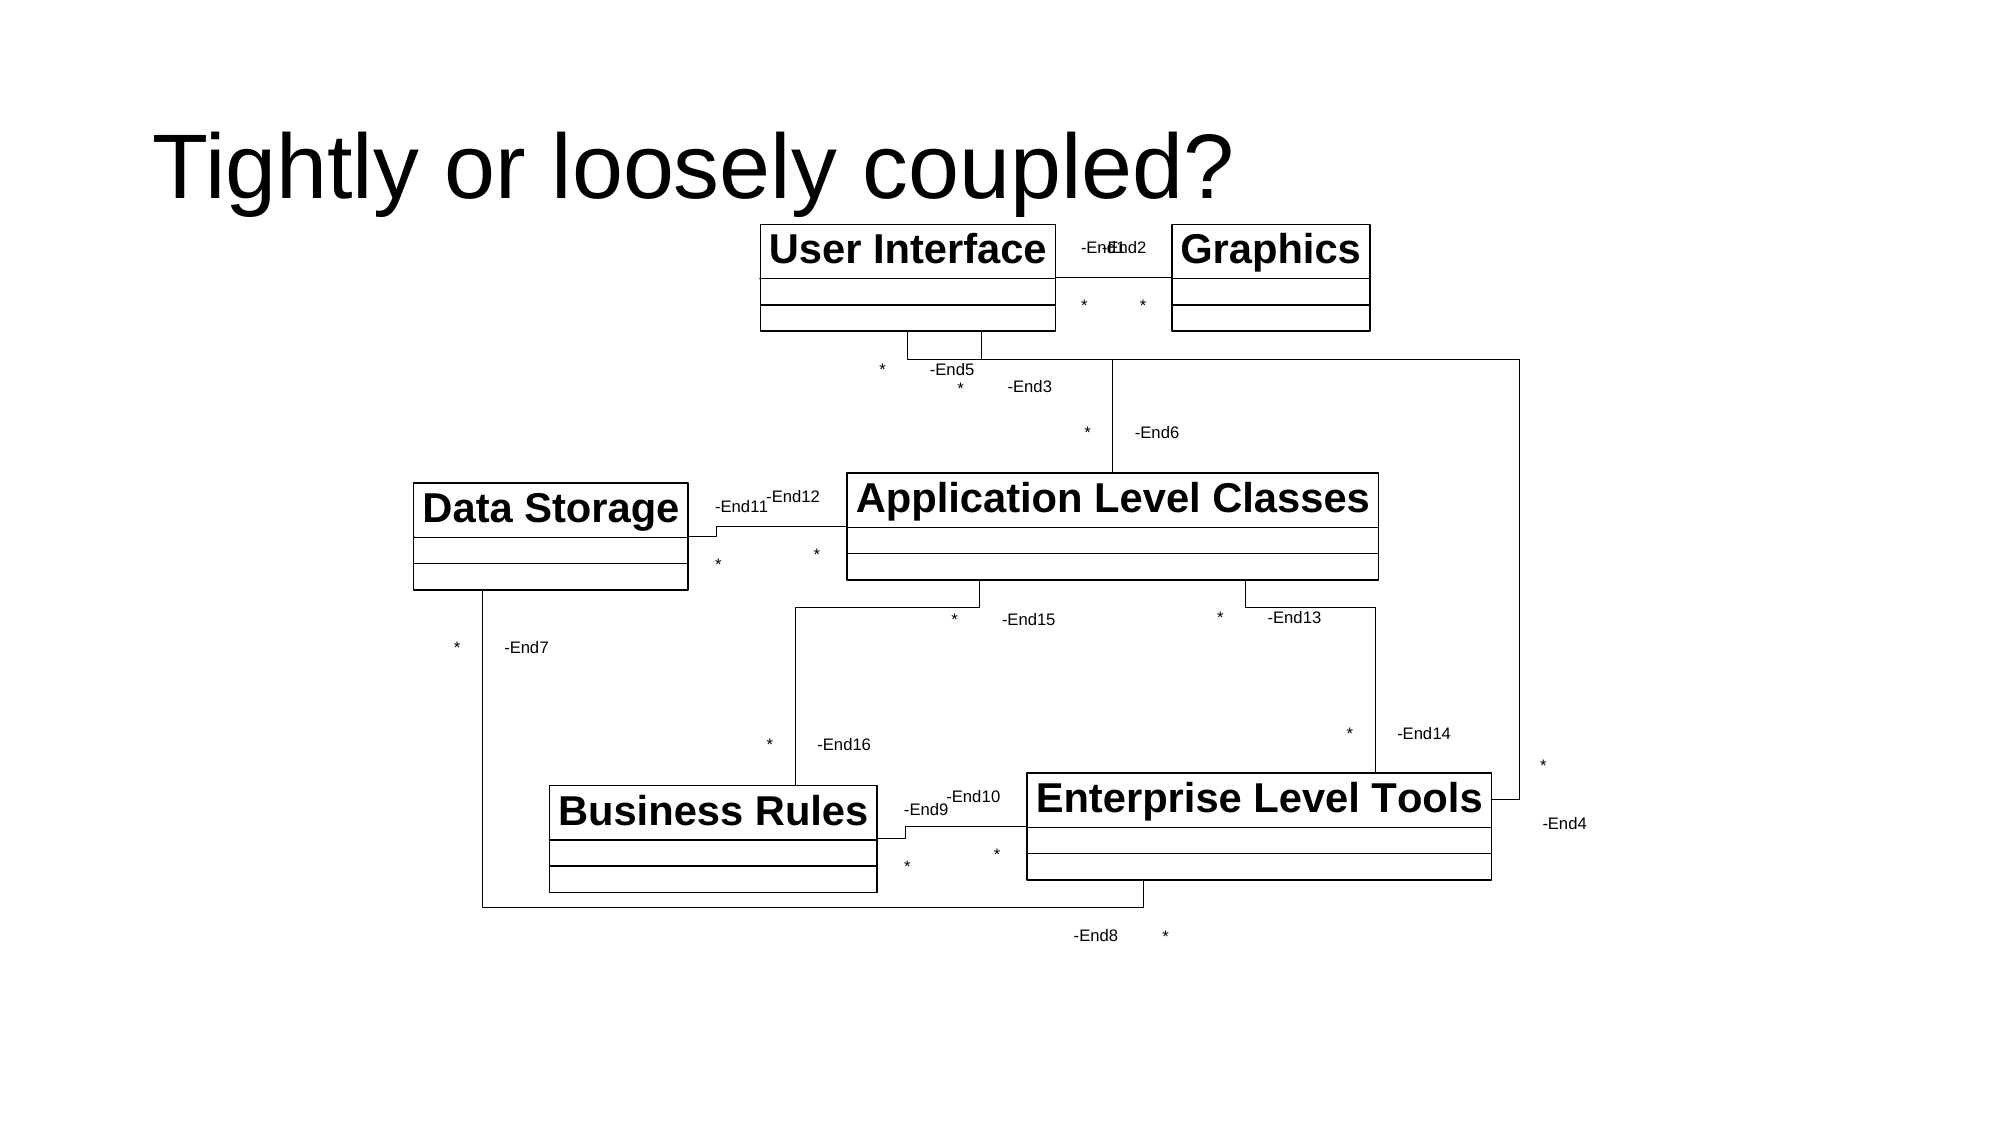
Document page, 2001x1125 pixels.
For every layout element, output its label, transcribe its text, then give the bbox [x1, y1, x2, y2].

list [410, 217, 1590, 951]
title Tightly or loosely coupled? [137, 59, 1863, 278]
